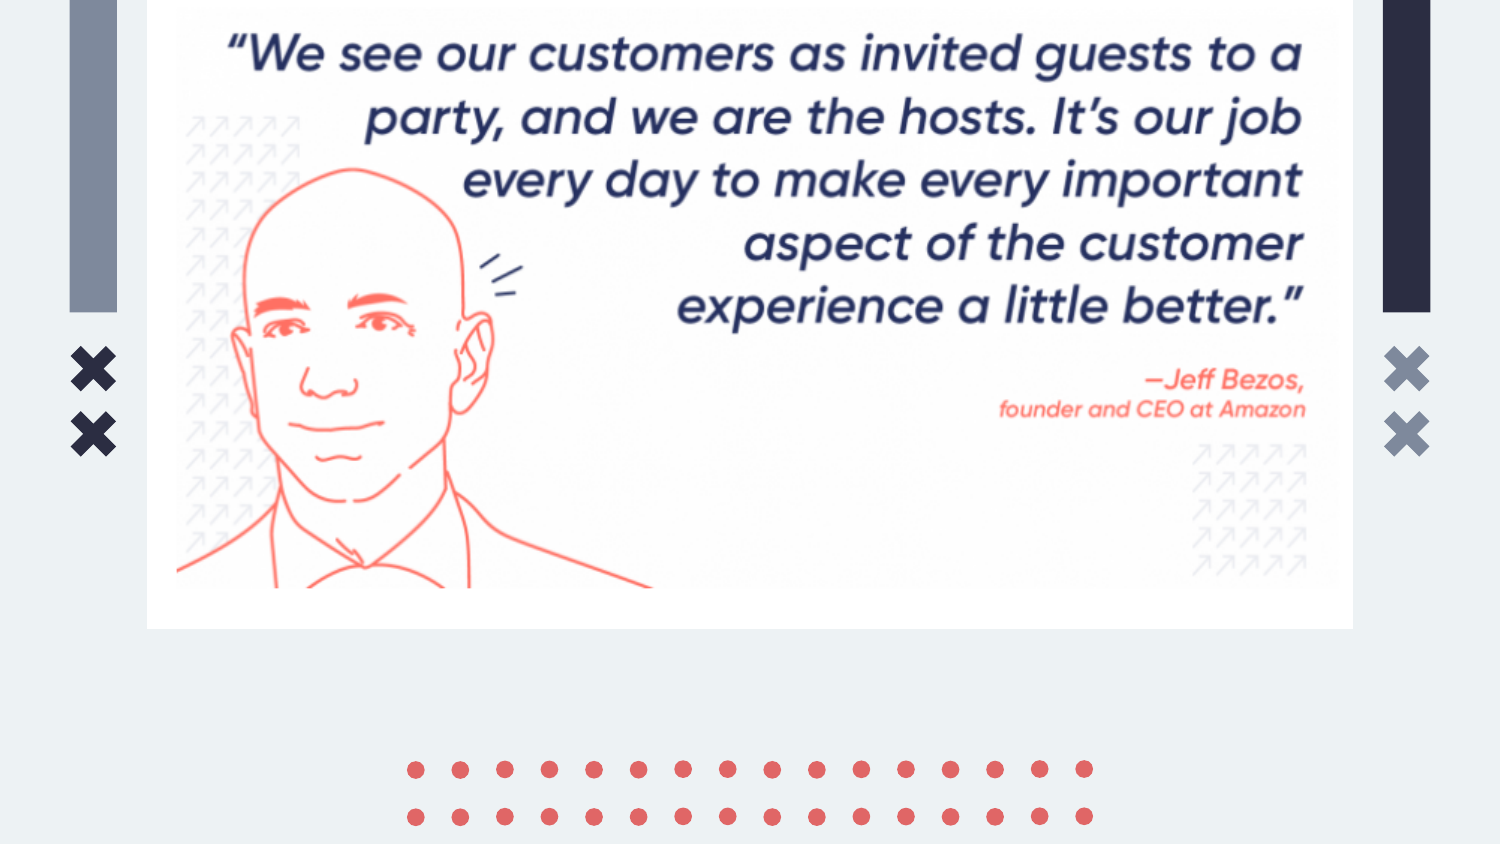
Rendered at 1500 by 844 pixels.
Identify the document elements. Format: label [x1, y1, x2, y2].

picture [147, 0, 1353, 629]
